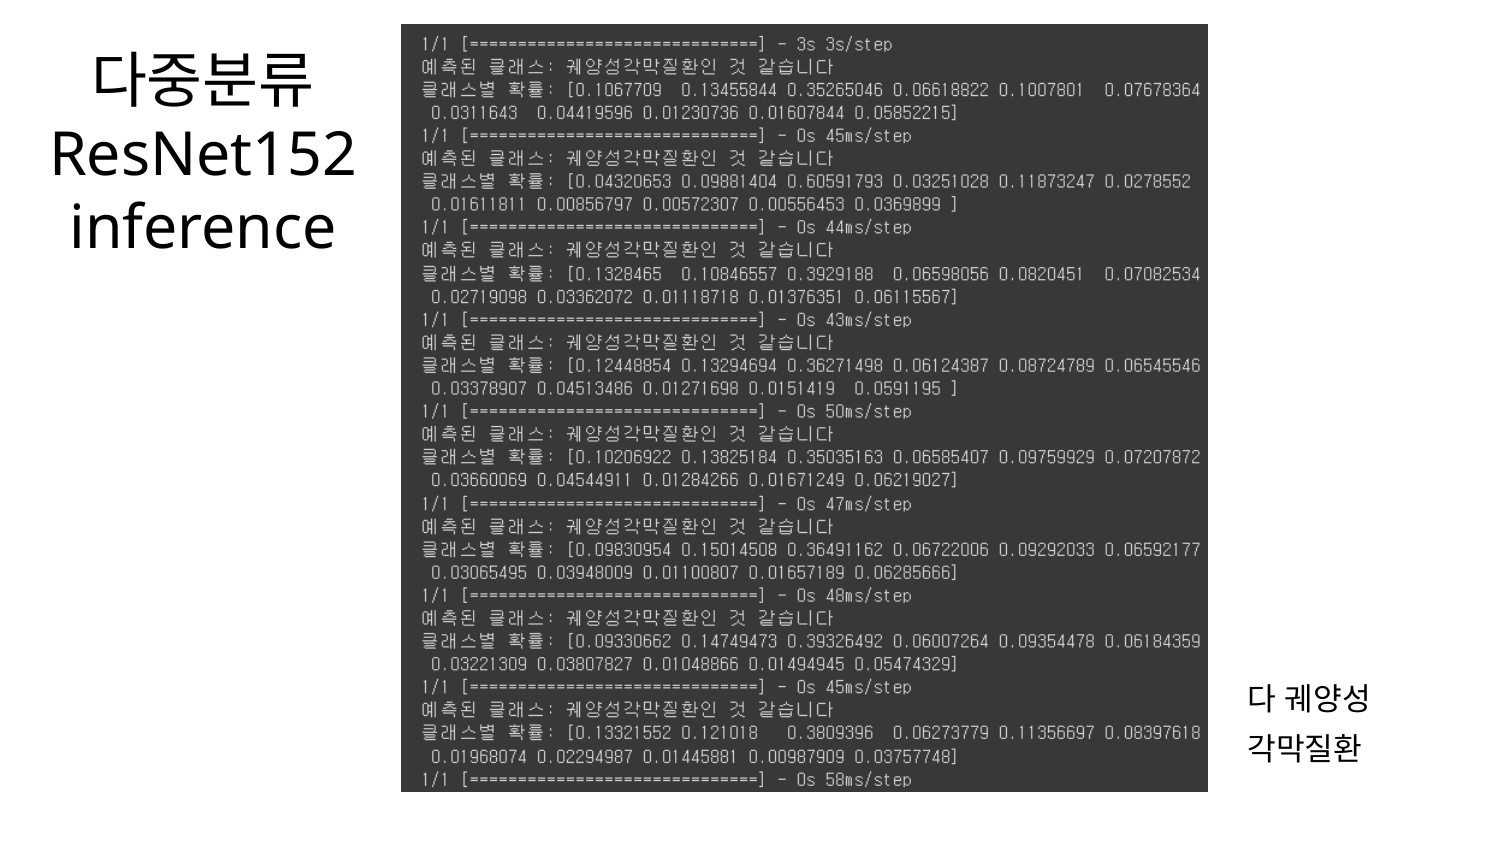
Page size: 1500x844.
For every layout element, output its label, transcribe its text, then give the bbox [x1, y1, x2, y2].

title 다 궤양성 각막질환 [1232, 360, 1482, 833]
title 다중분류 ResNet152 inference [29, 22, 377, 276]
picture [401, 24, 1208, 792]
